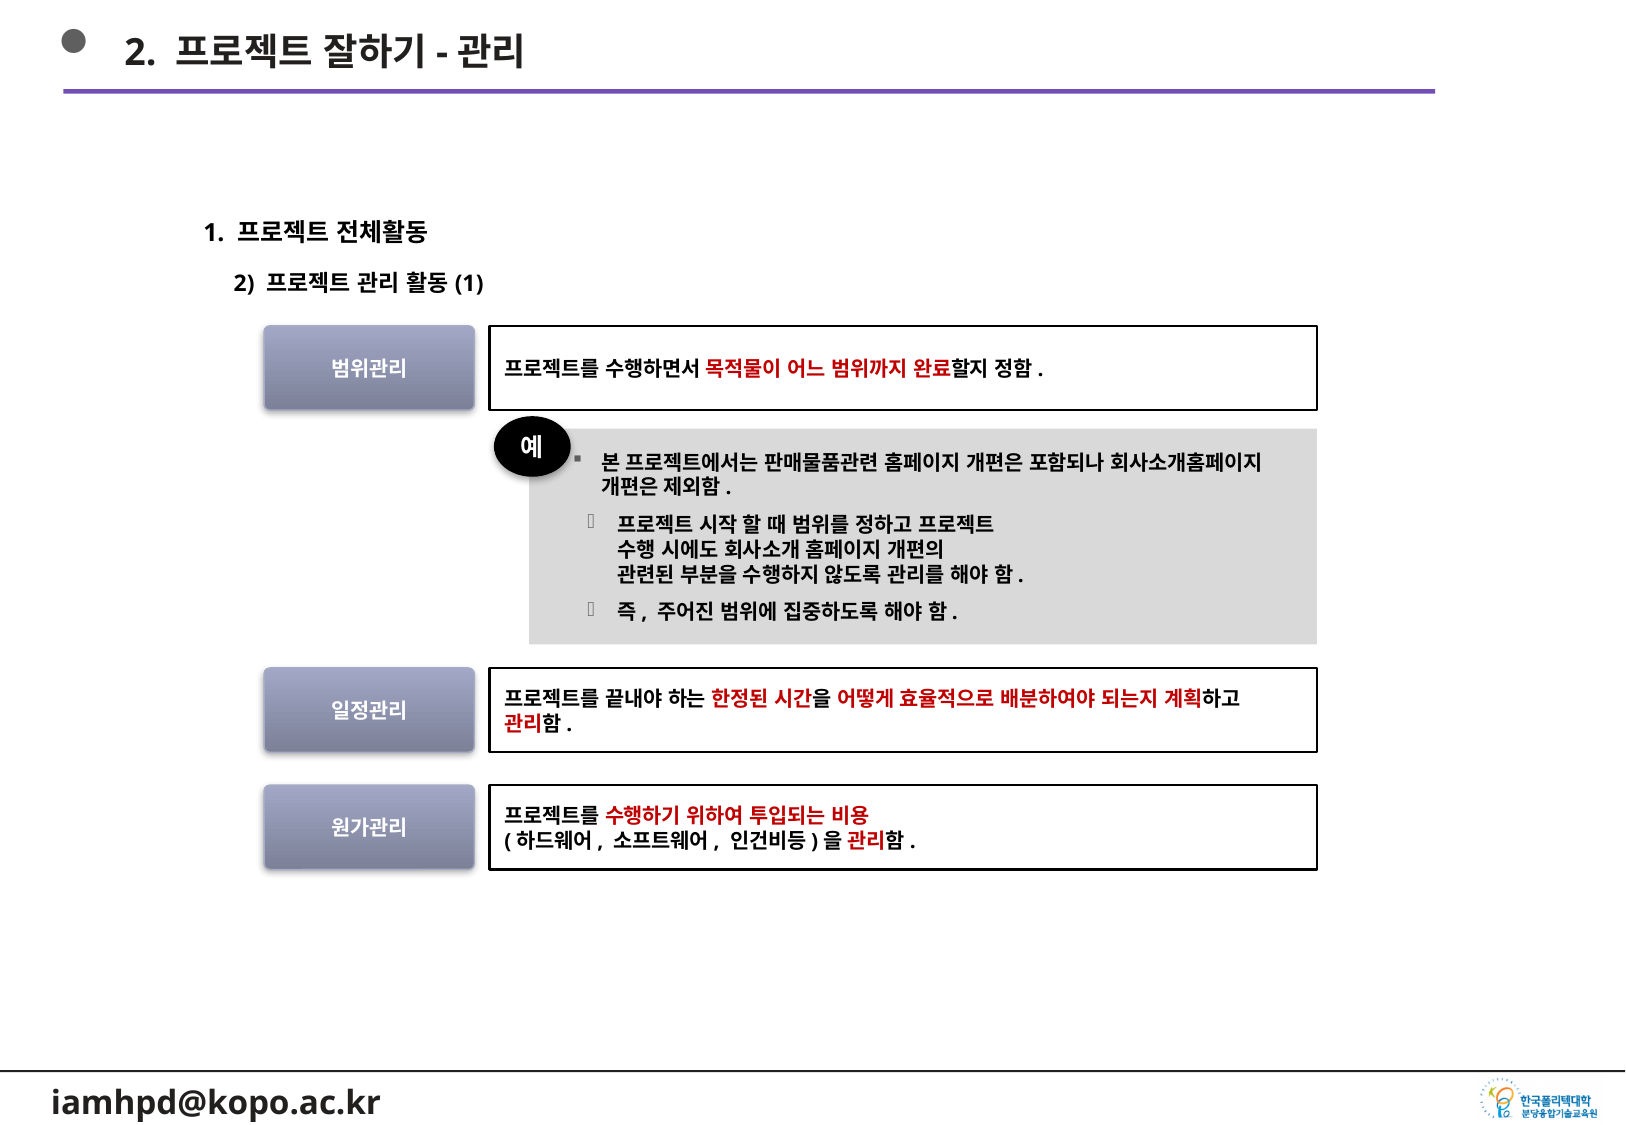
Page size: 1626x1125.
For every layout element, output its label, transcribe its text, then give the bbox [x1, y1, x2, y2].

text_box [188, 207, 1318, 870]
picture [1476, 1073, 1604, 1125]
text_box 2. 프로젝트 잘하기-관리 [109, 20, 605, 93]
text_box [44, 0, 1604, 114]
